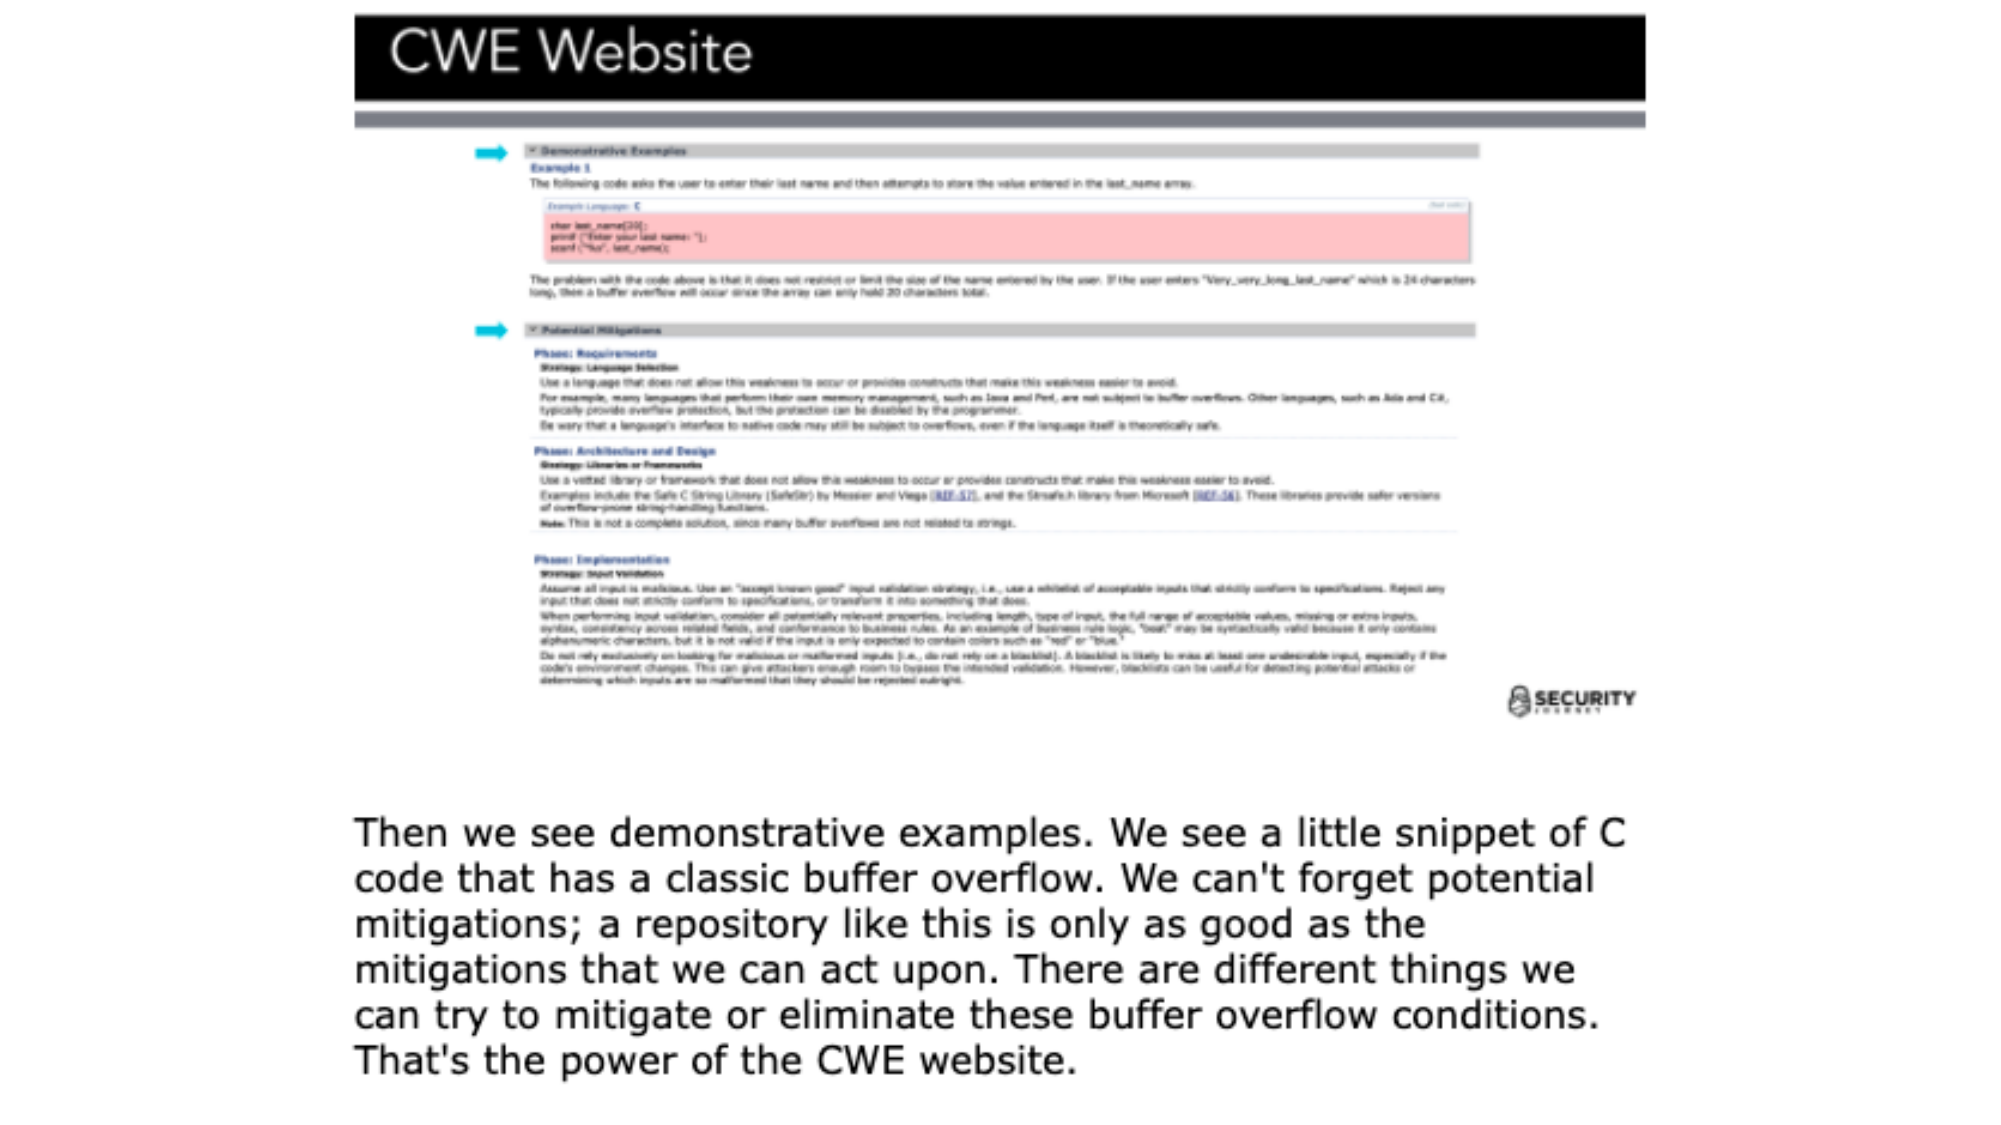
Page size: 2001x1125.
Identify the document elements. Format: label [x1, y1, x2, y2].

picture [341, 0, 1711, 1125]
